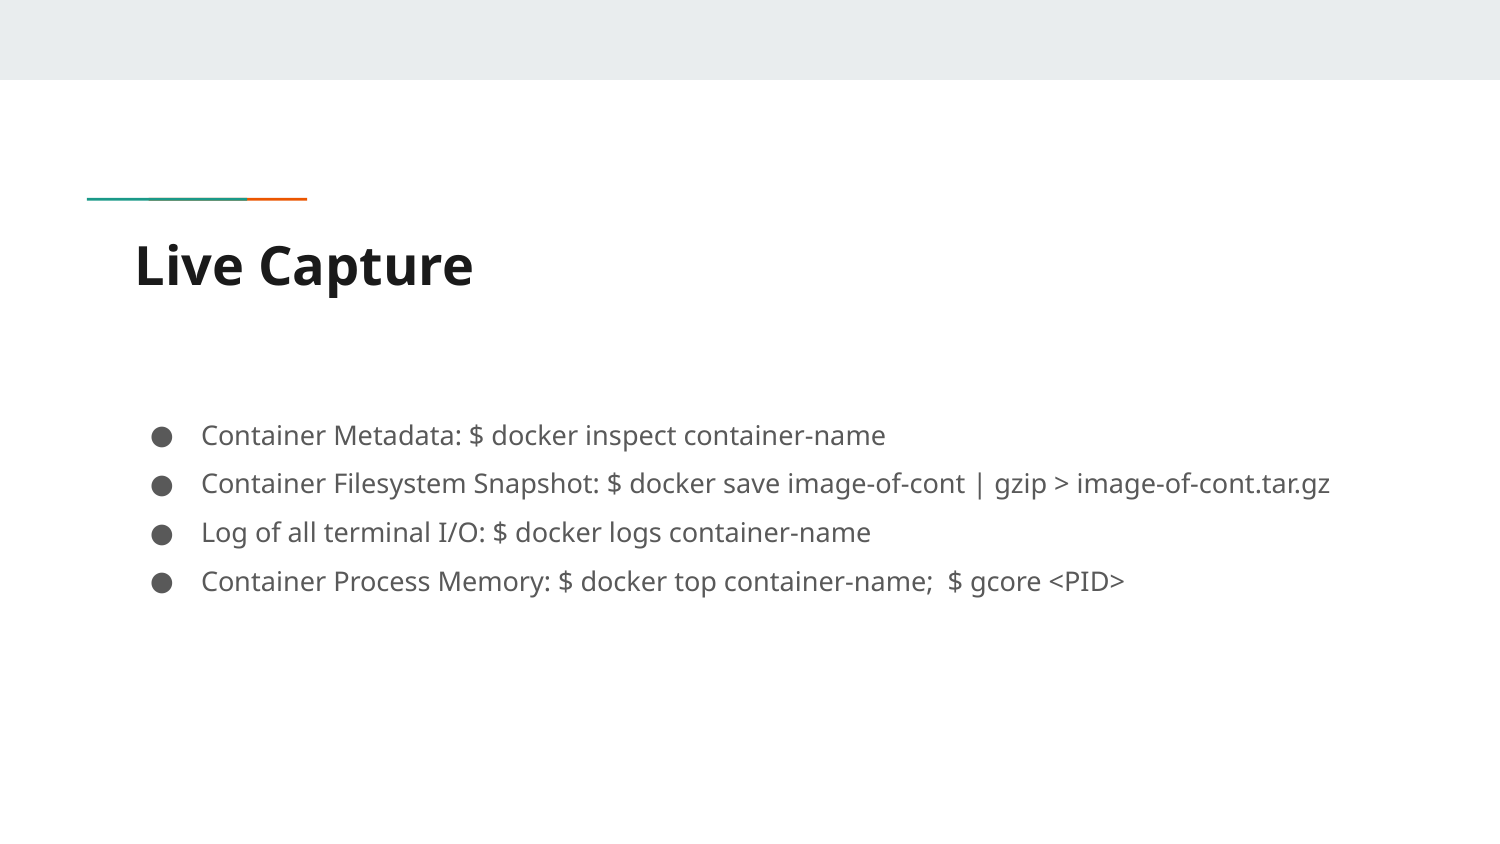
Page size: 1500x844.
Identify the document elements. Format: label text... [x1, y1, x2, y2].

list Container Metadata: $ docker inspect container-name Container Filesystem Snapshot: $ docker save image-of-cont | gzip > image-of-cont.tar.gz Log of all terminal I/O: $ docker logs container-name Container Process Memory: $ docker top container-name; $ gcore <PID> [110, 386, 1373, 666]
title Live Capture [119, 216, 1381, 305]
